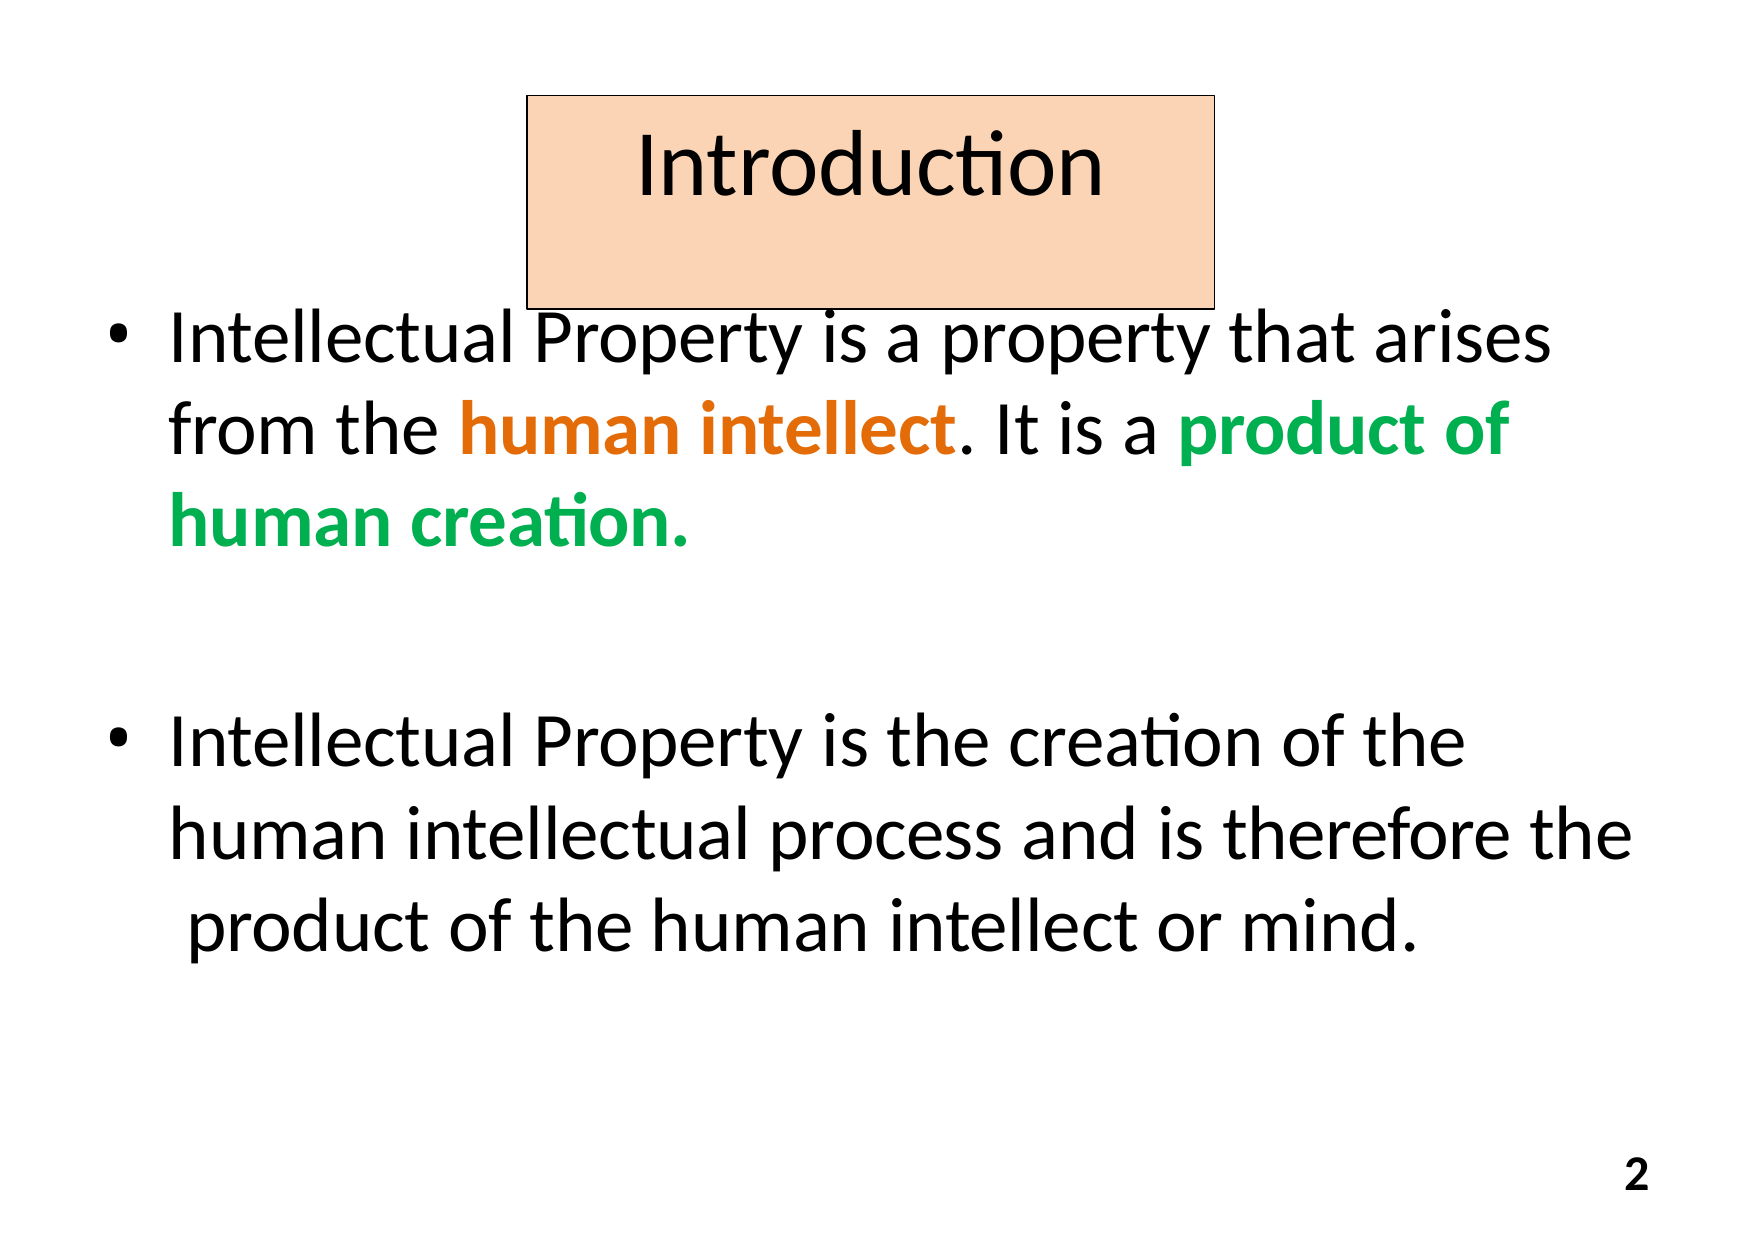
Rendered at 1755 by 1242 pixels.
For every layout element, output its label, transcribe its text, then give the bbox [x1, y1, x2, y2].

text_box Intellectual Property is a property that arises from the human intellect. It is a product of human creation. Intellectual Property is the creation of the human intellectual process and is therefore the product of the human intellect or mind. [102, 282, 1647, 968]
text_box 2 [1622, 1138, 1652, 1201]
title Introduction [526, 94, 1216, 282]
